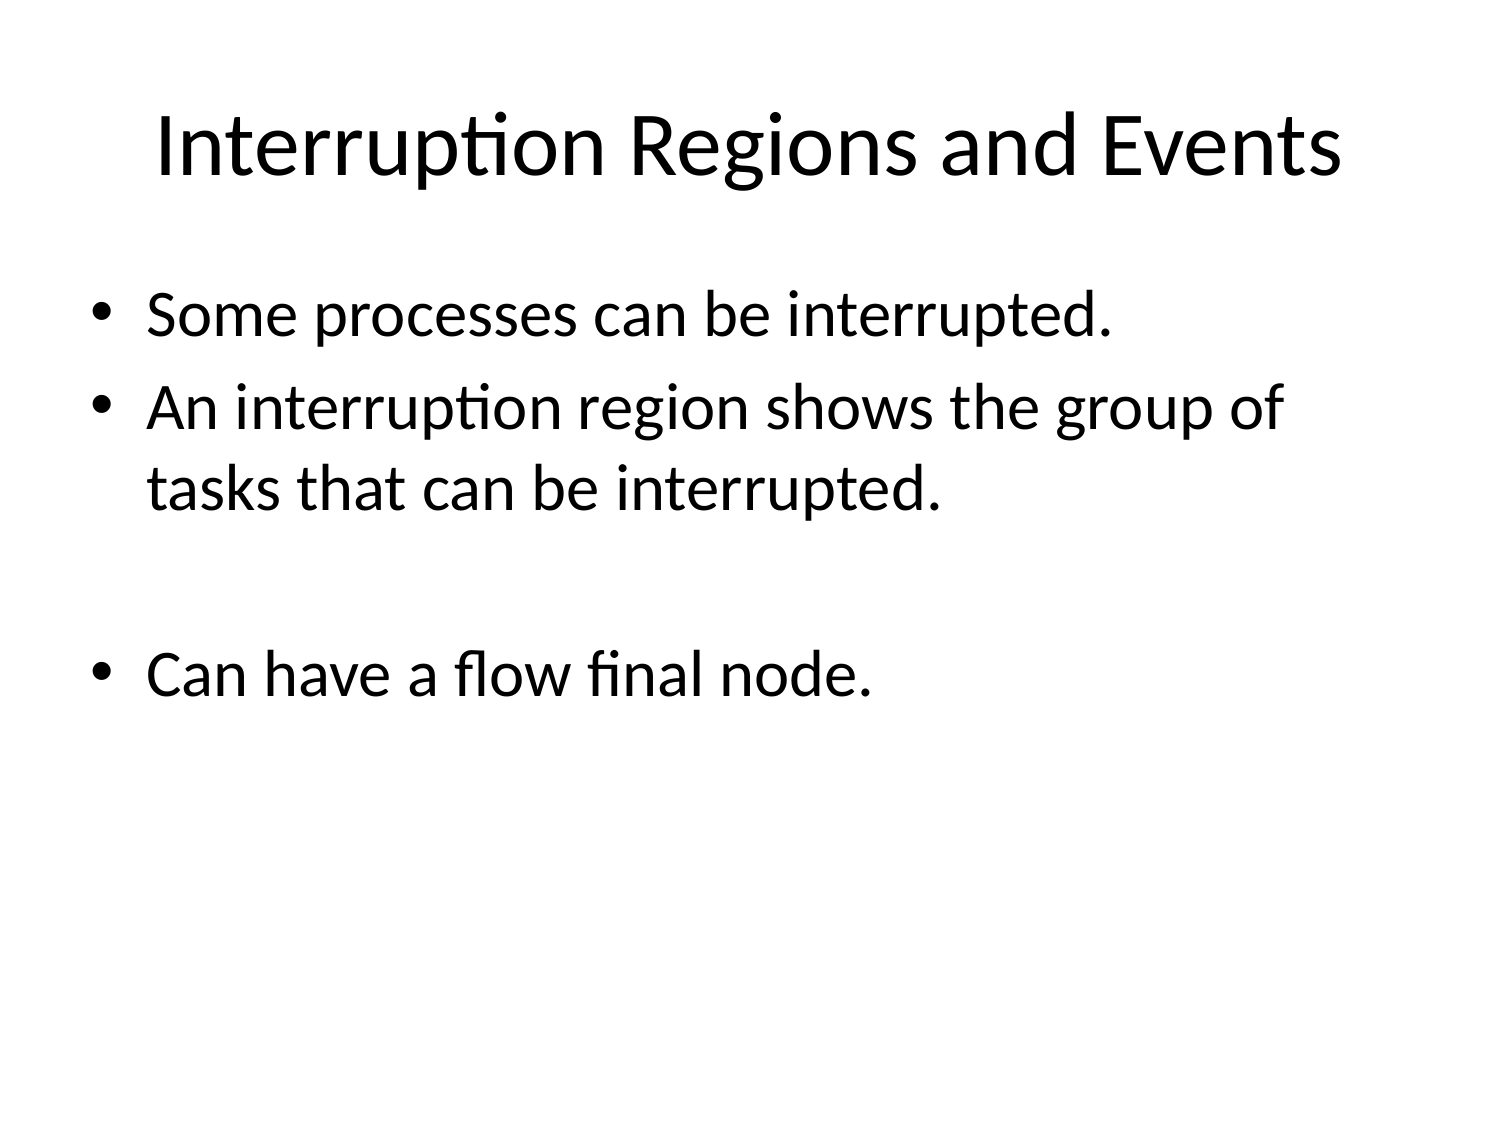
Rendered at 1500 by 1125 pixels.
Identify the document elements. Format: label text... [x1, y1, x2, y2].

list Some processes can be interrupted. An interruption region shows the group of tasks that can be interrupted. Can have a flow final node. [75, 262, 1425, 1005]
title Interruption Regions and Events [75, 45, 1425, 233]
